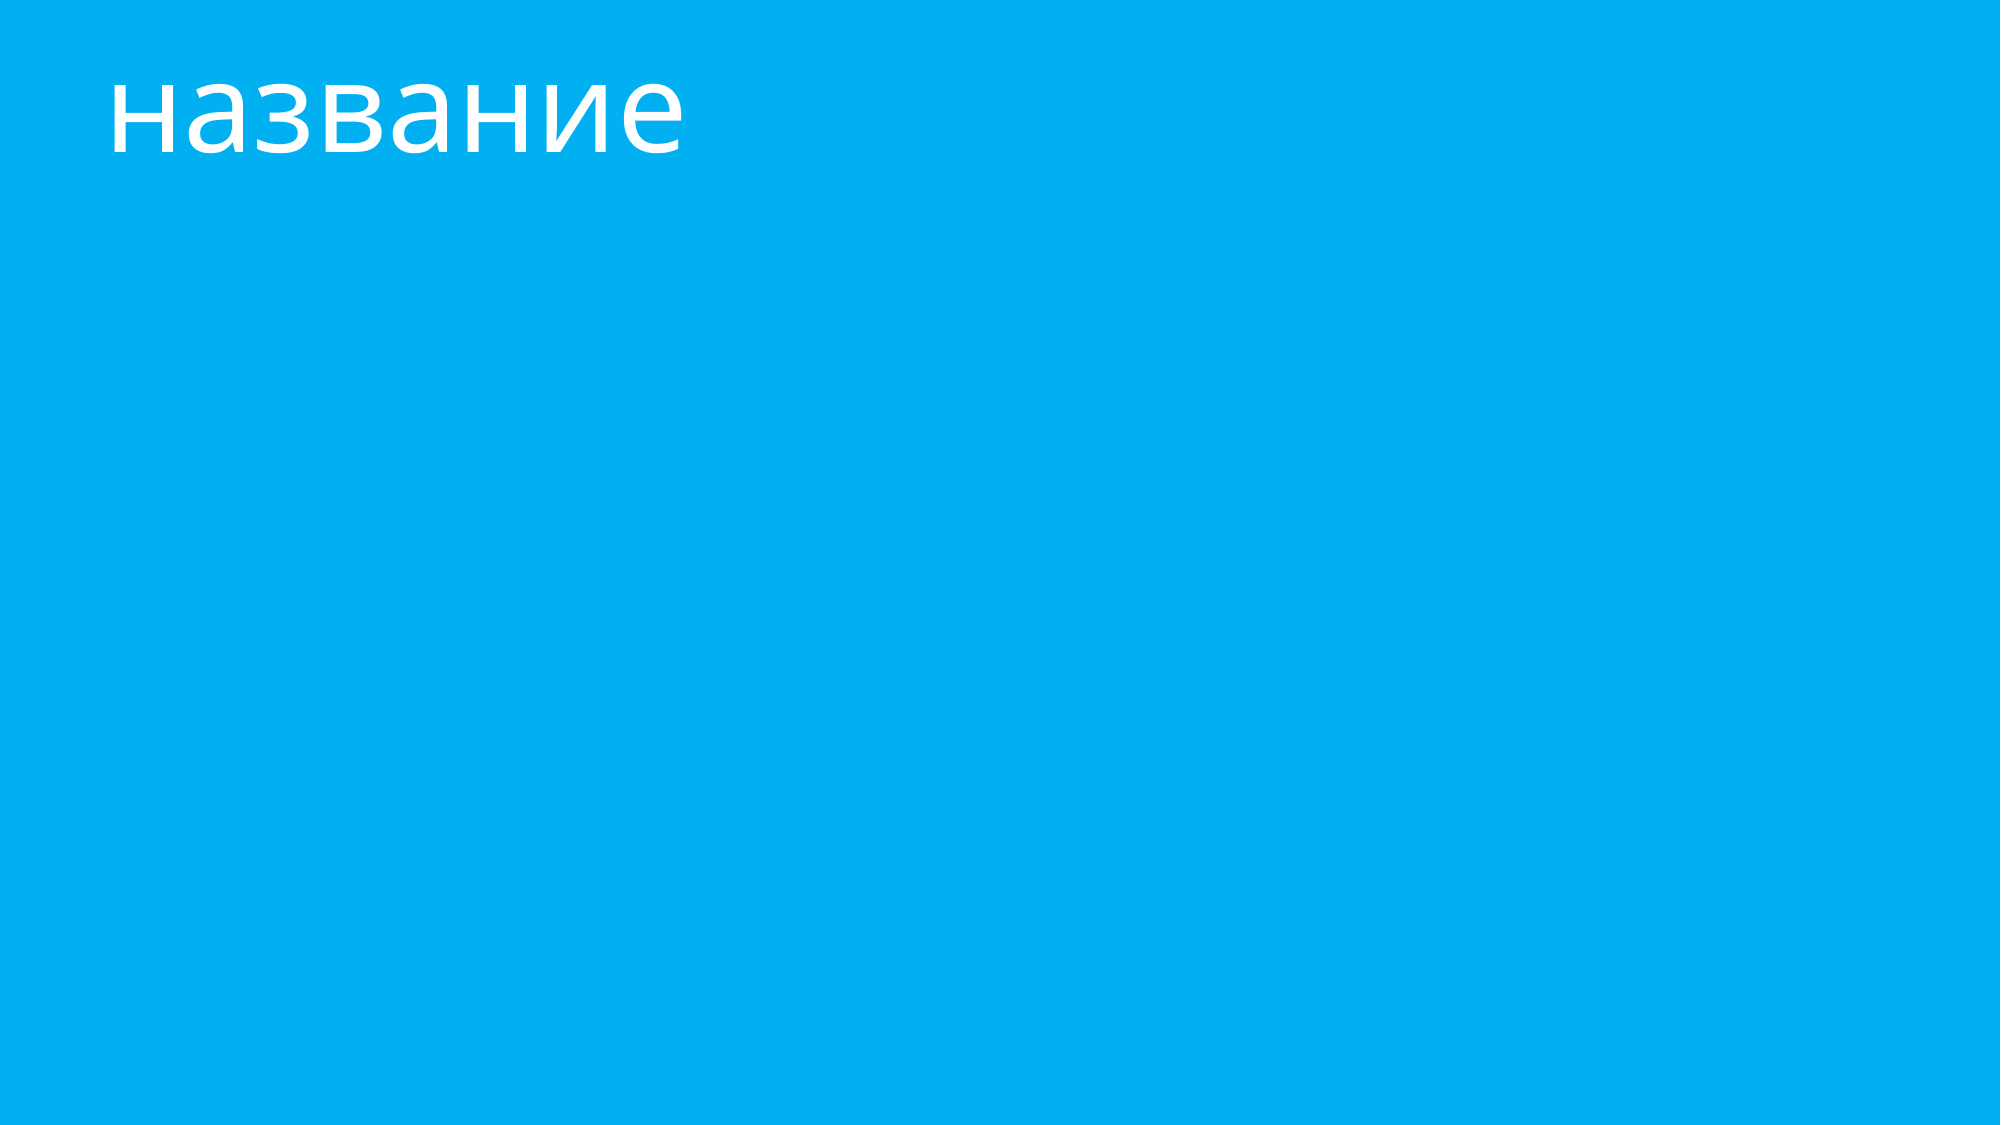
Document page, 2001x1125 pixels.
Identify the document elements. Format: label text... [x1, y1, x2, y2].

text_box [0, 0, 2000, 1125]
text_box название [0, 20, 925, 186]
